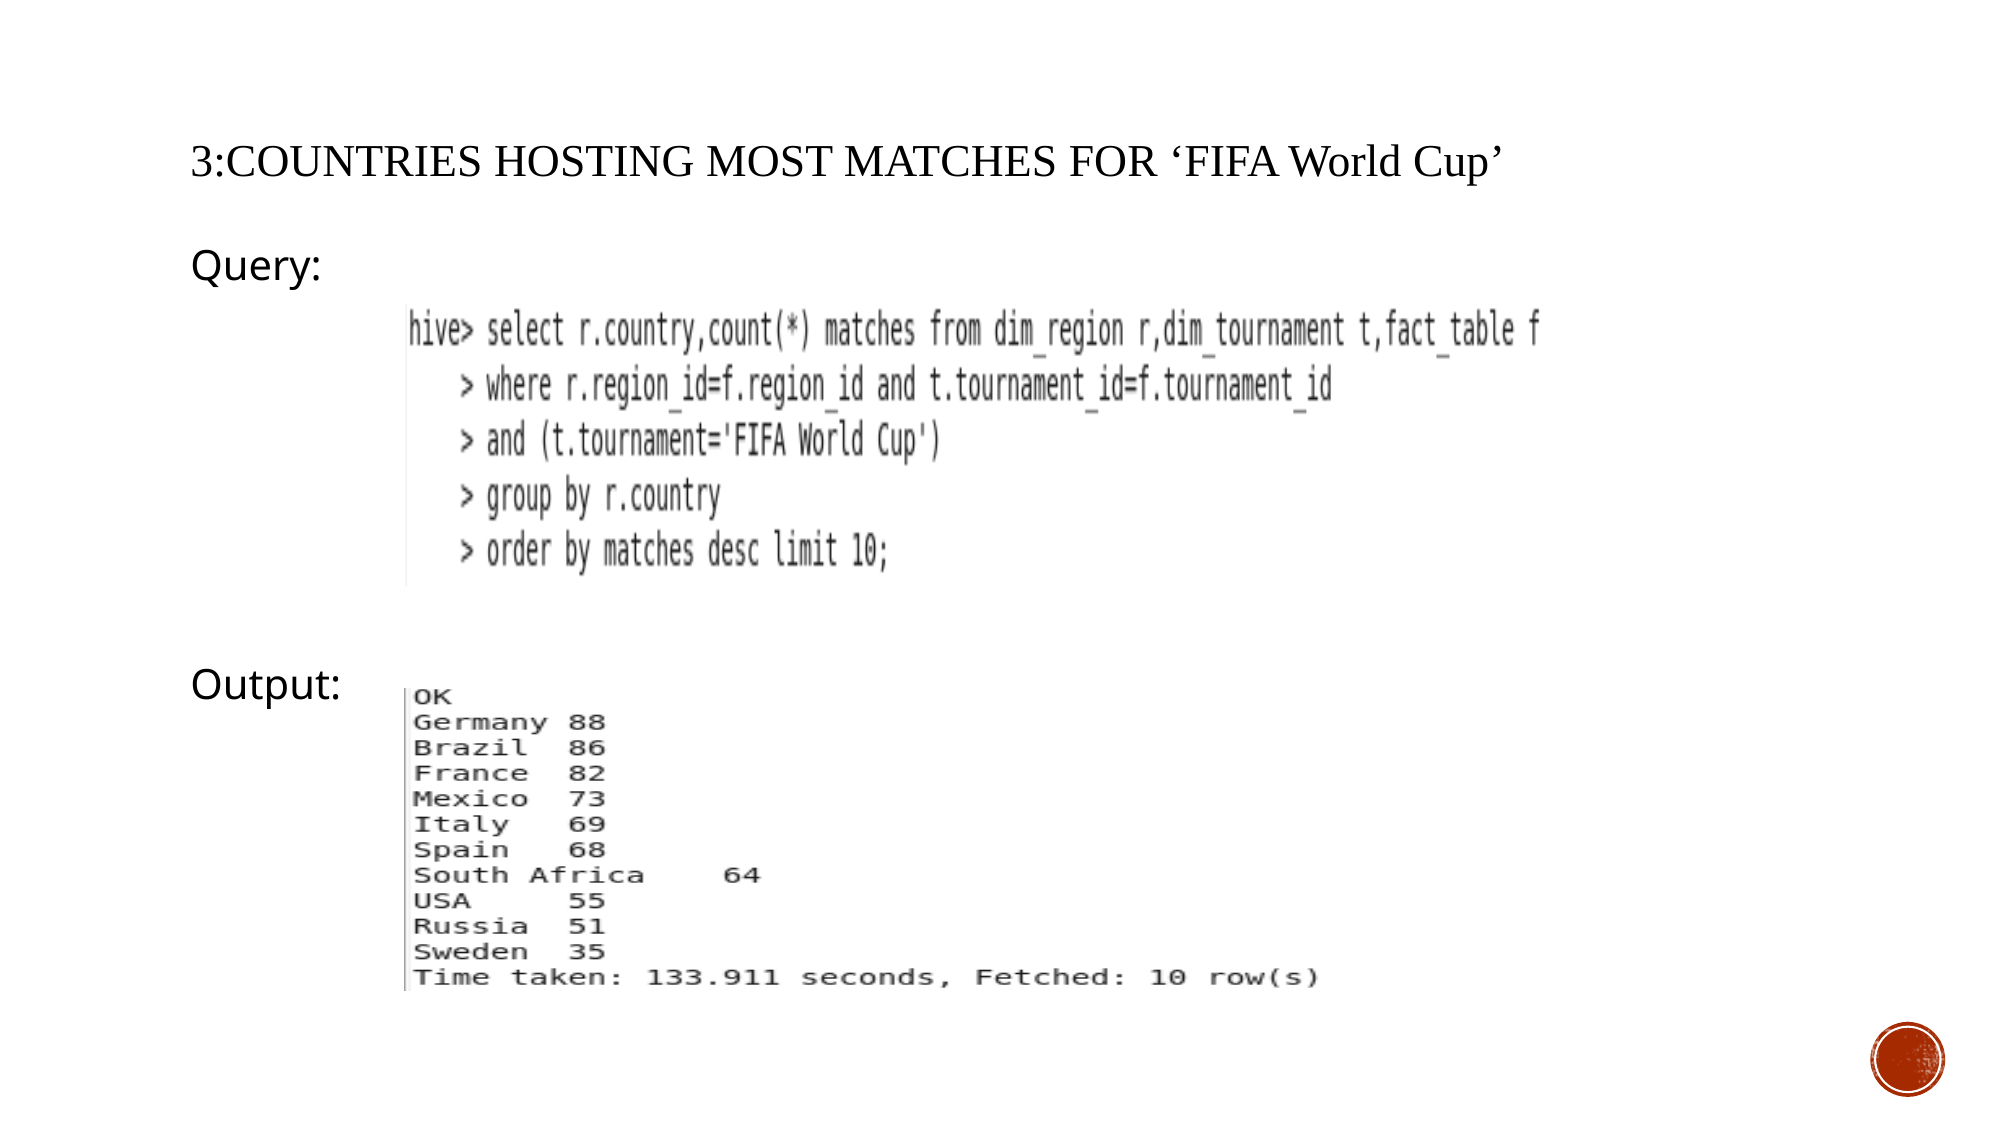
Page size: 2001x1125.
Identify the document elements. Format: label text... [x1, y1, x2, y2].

picture [404, 688, 1391, 992]
list Query: Output: [175, 250, 1826, 1013]
title 3:COUNTRIES HOSTING MOST MATCHES FOR ‘FIFA World Cup’ [175, 79, 1826, 250]
picture [404, 304, 1588, 586]
